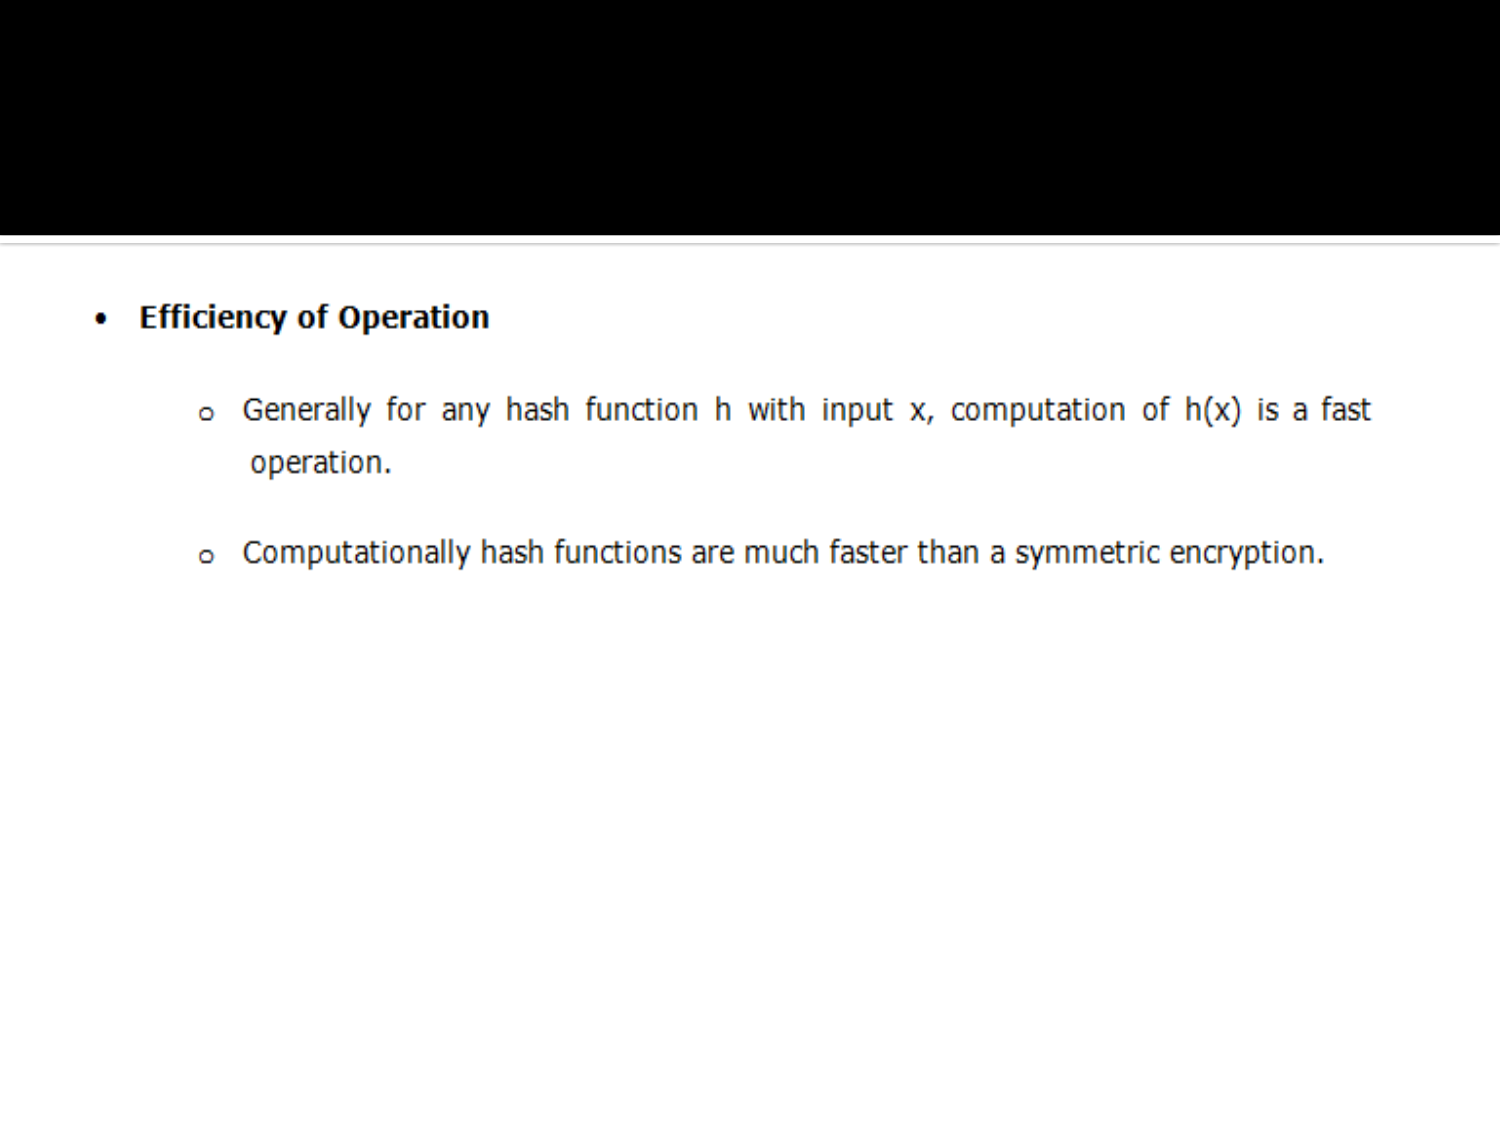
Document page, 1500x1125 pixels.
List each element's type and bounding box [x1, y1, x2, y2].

list [74, 287, 1400, 612]
